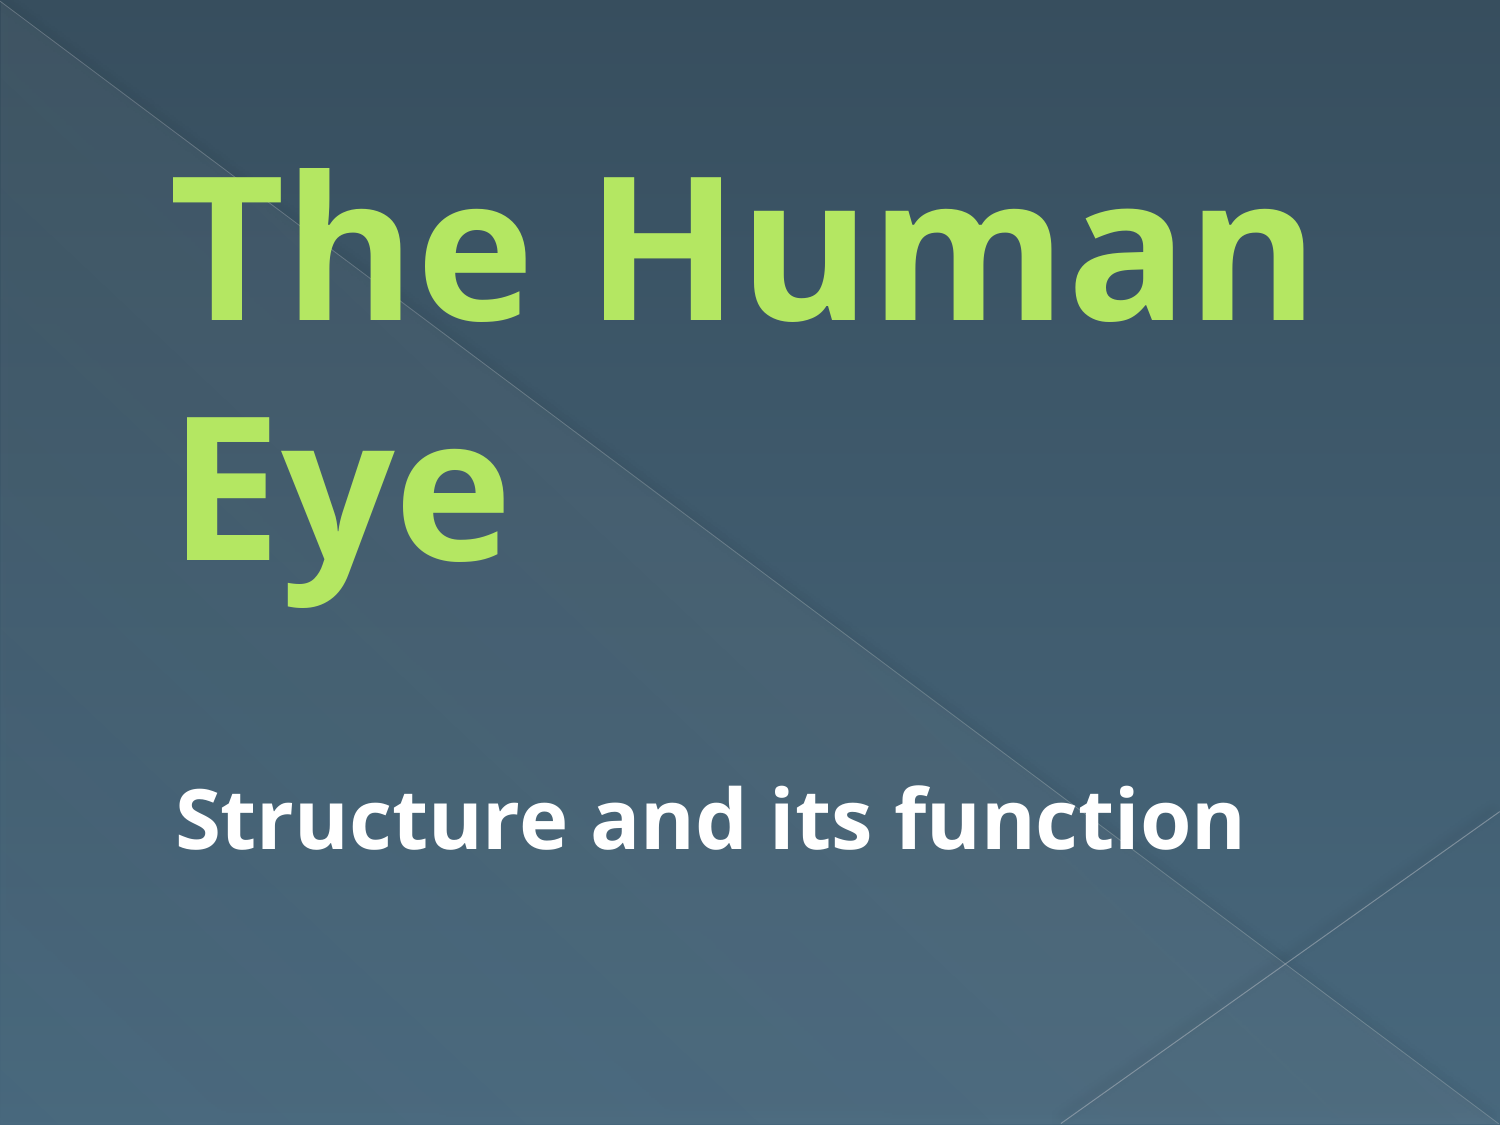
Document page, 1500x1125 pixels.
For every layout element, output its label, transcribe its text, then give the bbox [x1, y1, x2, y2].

list Structure and its function [150, 758, 1500, 913]
title The Human Eye [75, 245, 1425, 475]
